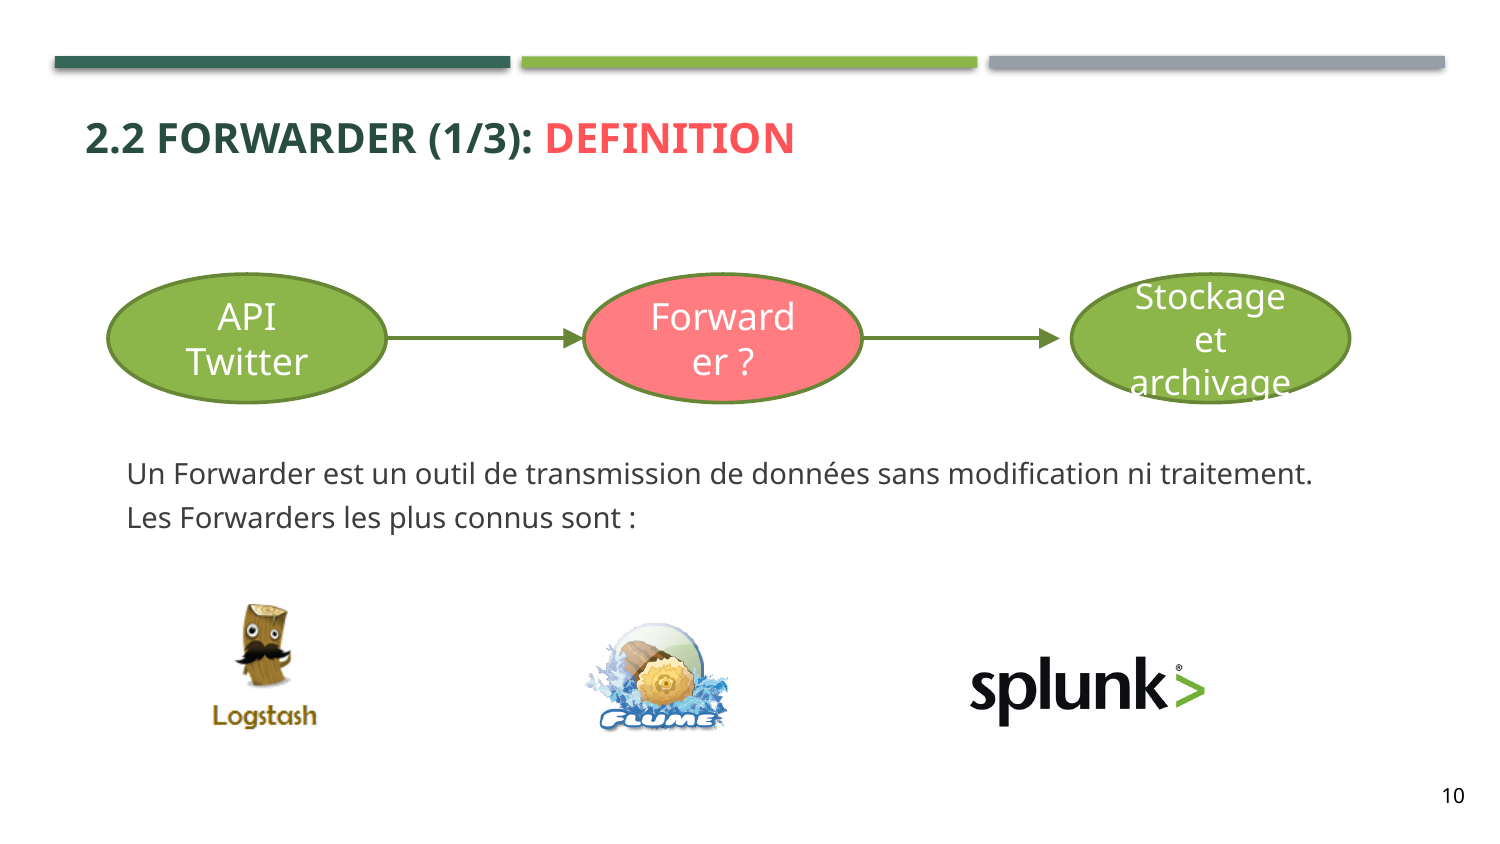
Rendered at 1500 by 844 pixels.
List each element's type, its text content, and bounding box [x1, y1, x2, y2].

picture [583, 604, 729, 750]
text_box Forwarder ? [582, 272, 864, 405]
text_box Un Forwarder est un outil de transmission de données sans modification ni traitement. Les Forwarders les plus connus sont : [111, 440, 1500, 647]
text_box API Twitter [106, 272, 388, 405]
title 2.2 Forwarder (1/3): Definition [70, 89, 1428, 212]
slide_number 10 [1389, 764, 1480, 830]
picture [193, 604, 355, 750]
text_box Stockage et archivage [1069, 272, 1352, 405]
picture [958, 616, 1217, 762]
